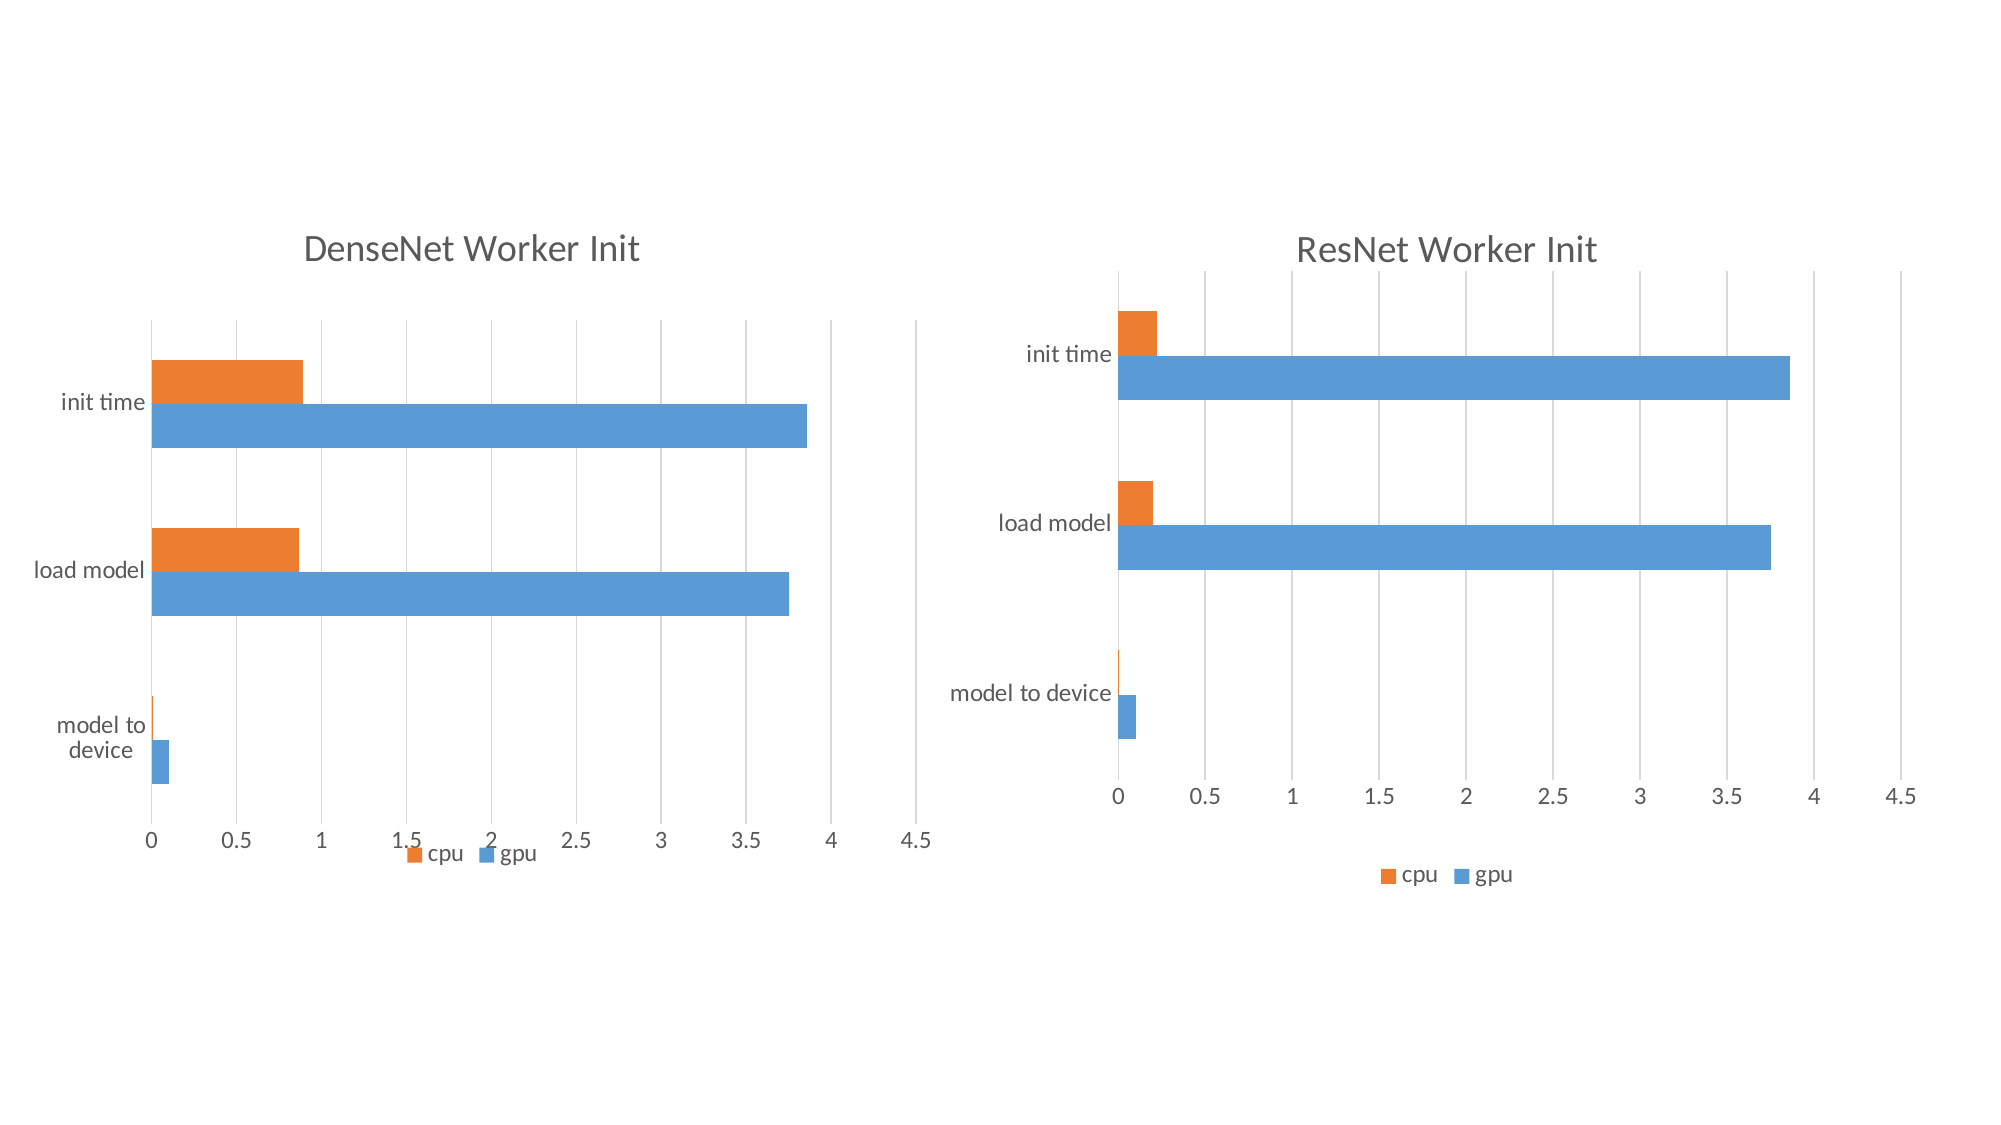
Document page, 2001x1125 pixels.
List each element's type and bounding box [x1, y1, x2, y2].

chart [948, 198, 1946, 895]
chart [28, 198, 932, 874]
